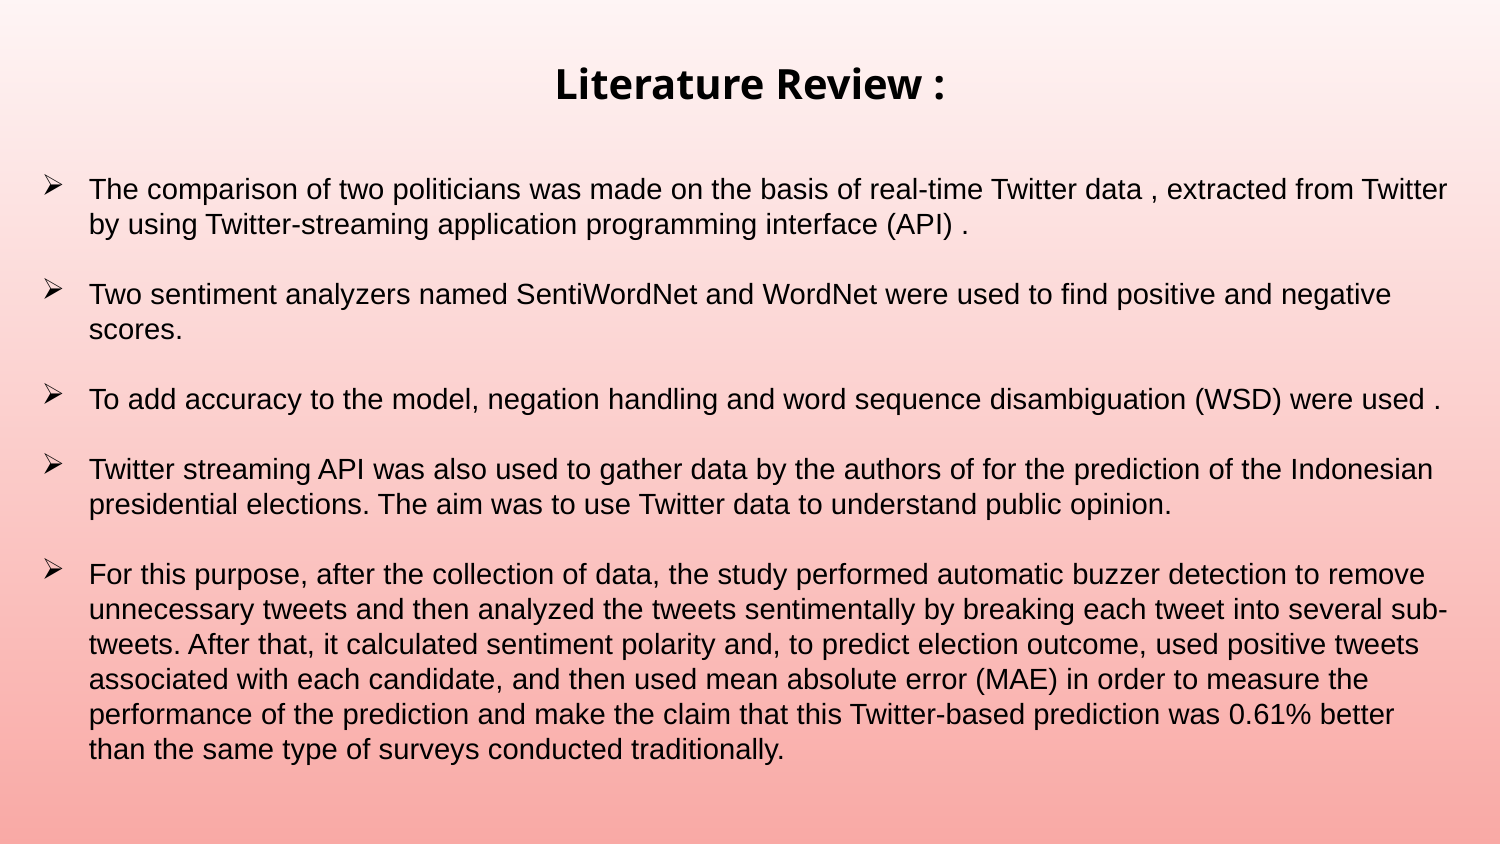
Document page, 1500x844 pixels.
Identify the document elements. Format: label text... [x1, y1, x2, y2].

text_box The comparison of two politicians was made on the basis of real-time Twitter data , extracted from Twitter by using Twitter-streaming application programming interface (API) . Two sentiment analyzers named SentiWordNet and WordNet were used to find positive and negative scores. To add accuracy to the model, negation handling and word sequence disambiguation (WSD) were used . Twitter streaming API was also used to gather data by the authors of for the prediction of the Indonesian presidential elections. The aim was to use Twitter data to understand public opinion. For this purpose, after the collection of data, the study performed automatic buzzer detection to remove unnecessary tweets and then analyzed the tweets sentimentally by breaking each tweet into several sub-tweets. After that, it calculated sentiment polarity and, to predict election outcome, used positive tweets associated with each candidate, and then used mean absolute error (MAE) in order to measure the performance of the prediction and make the claim that this Twitter-based prediction was 0.61% better than the same type of surveys conducted traditionally. [27, 163, 1473, 773]
text_box Literature Review : [60, 50, 1440, 116]
